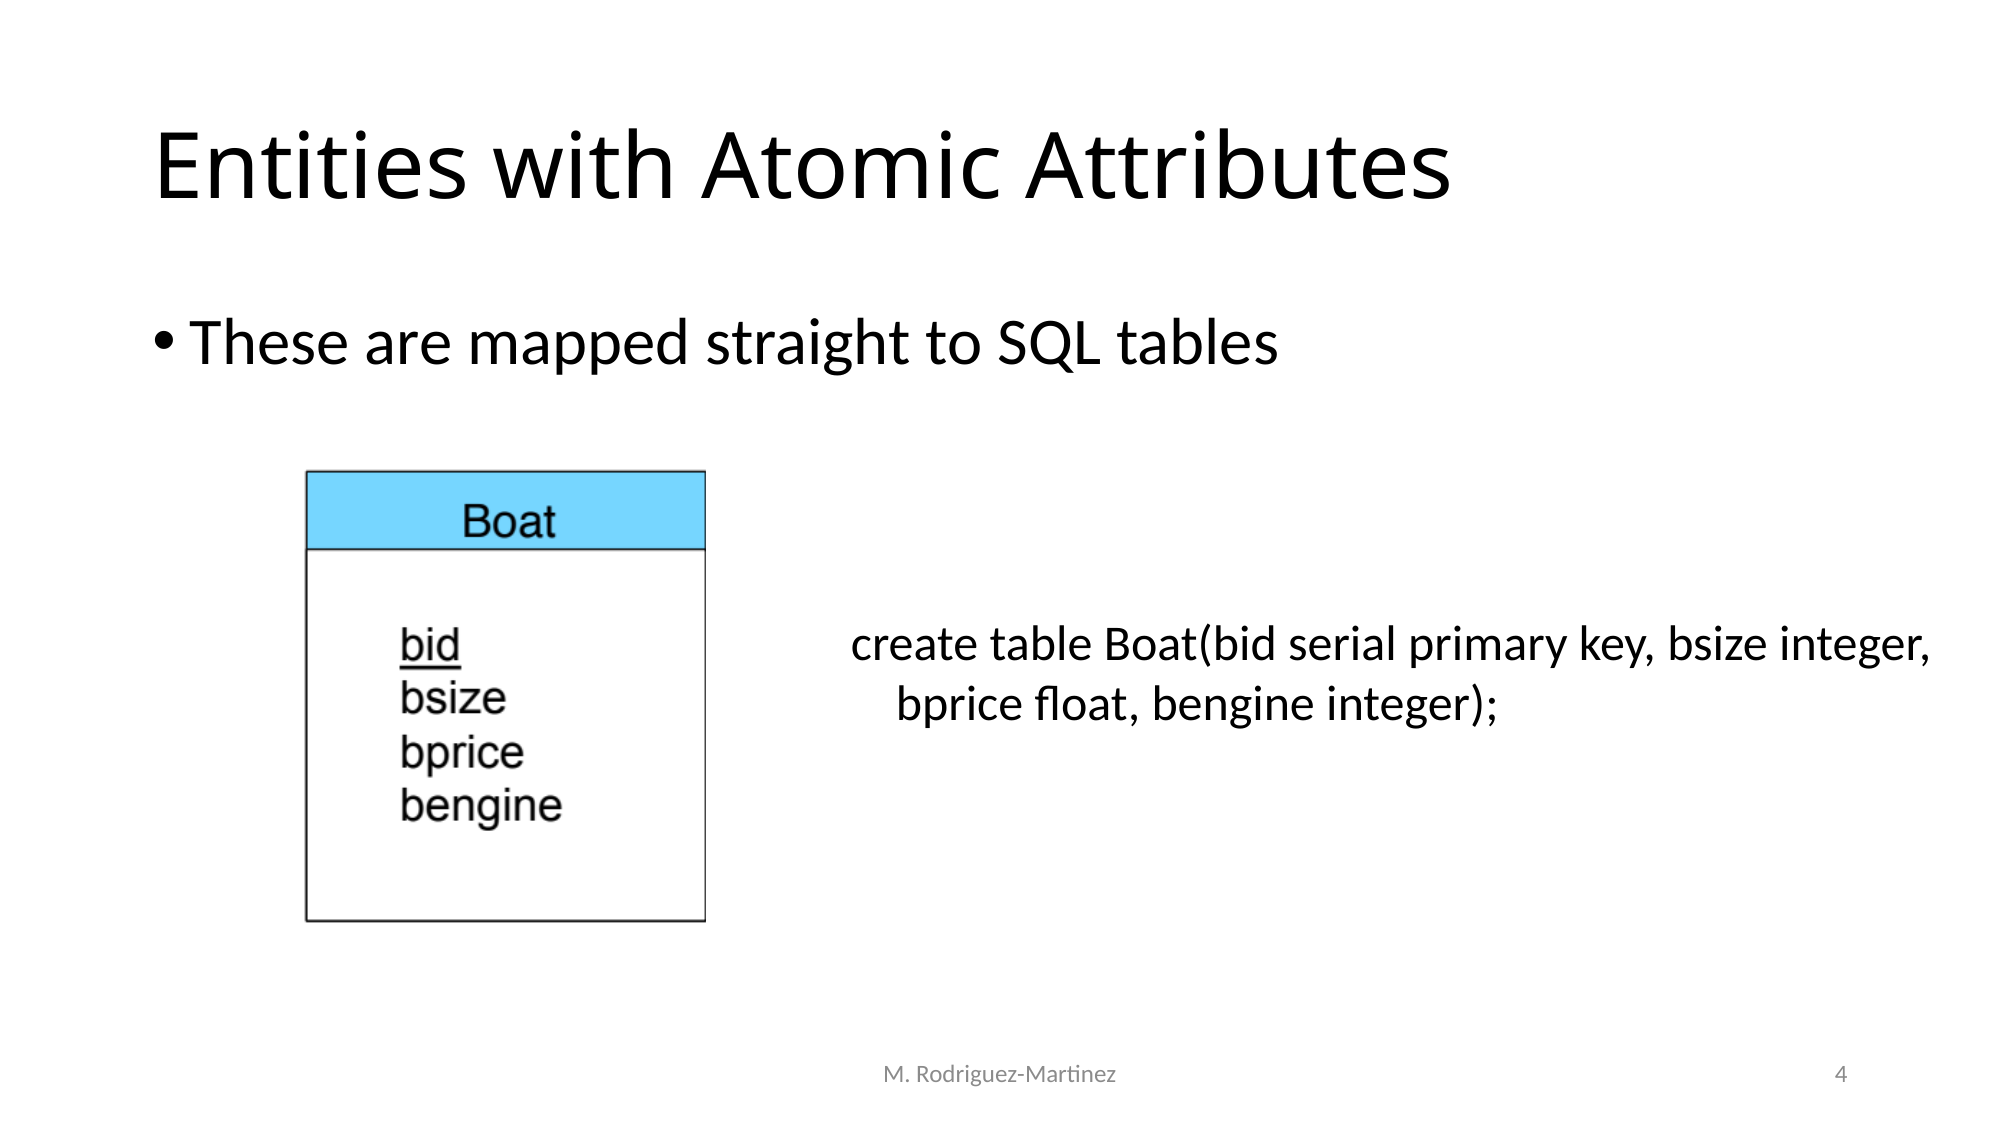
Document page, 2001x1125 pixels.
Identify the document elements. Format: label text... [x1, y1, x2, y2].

picture [302, 467, 706, 923]
text_box create table Boat(bid serial primary key, bsize integer, bprice float, bengine integer); [836, 602, 1959, 738]
slide_number 4 [1412, 1042, 1863, 1103]
title Entities with Atomic Attributes [137, 59, 1863, 278]
footer M. Rodriguez-Martinez [662, 1042, 1338, 1103]
list These are mapped straight to SQL tables [137, 299, 1863, 1014]
